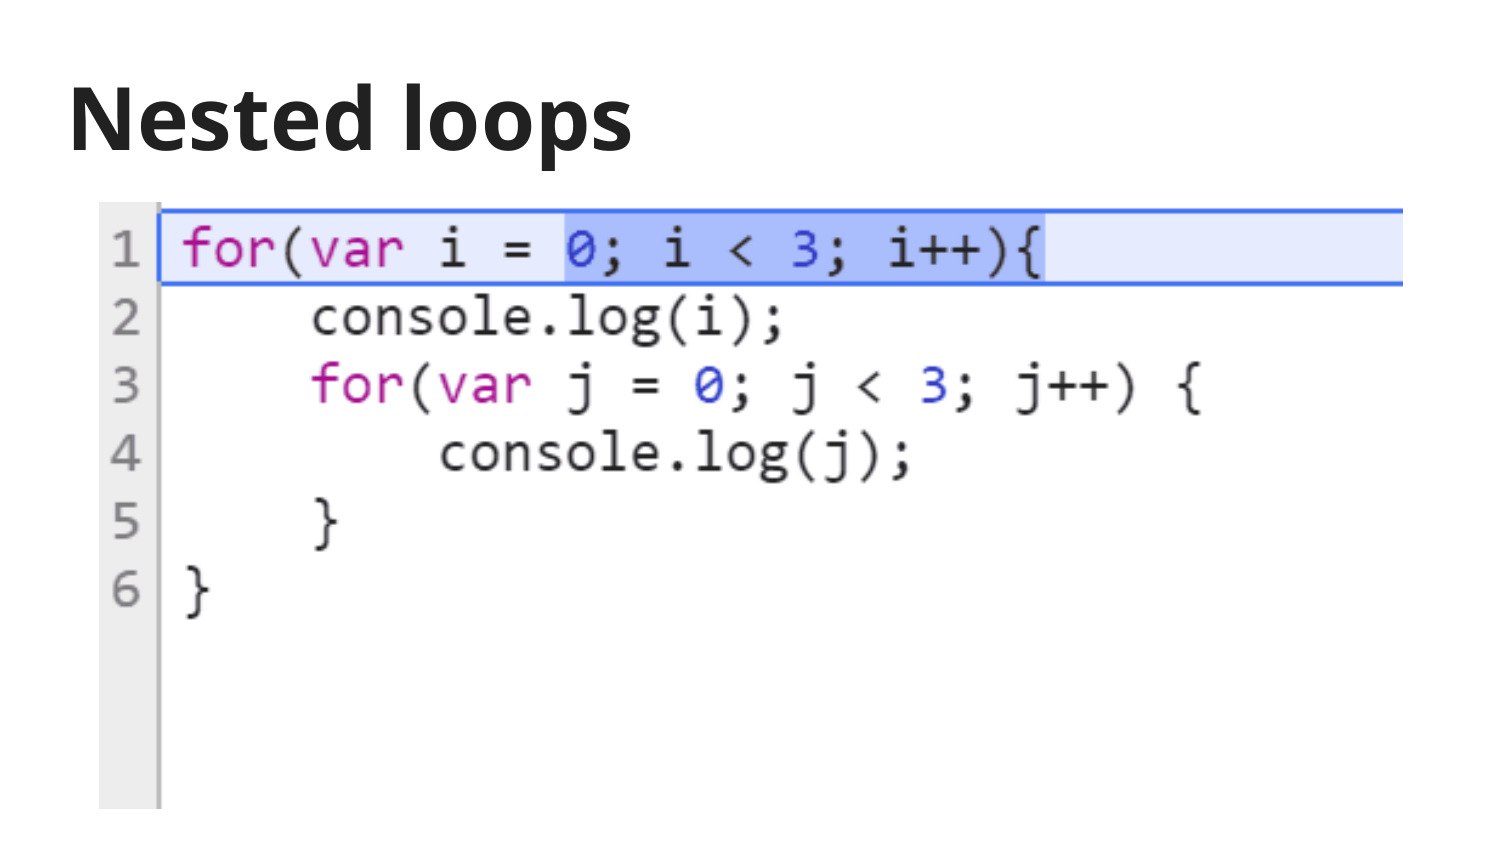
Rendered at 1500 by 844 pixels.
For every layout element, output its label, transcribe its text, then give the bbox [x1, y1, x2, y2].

title Nested loops [51, 48, 1449, 180]
picture [99, 201, 1403, 810]
